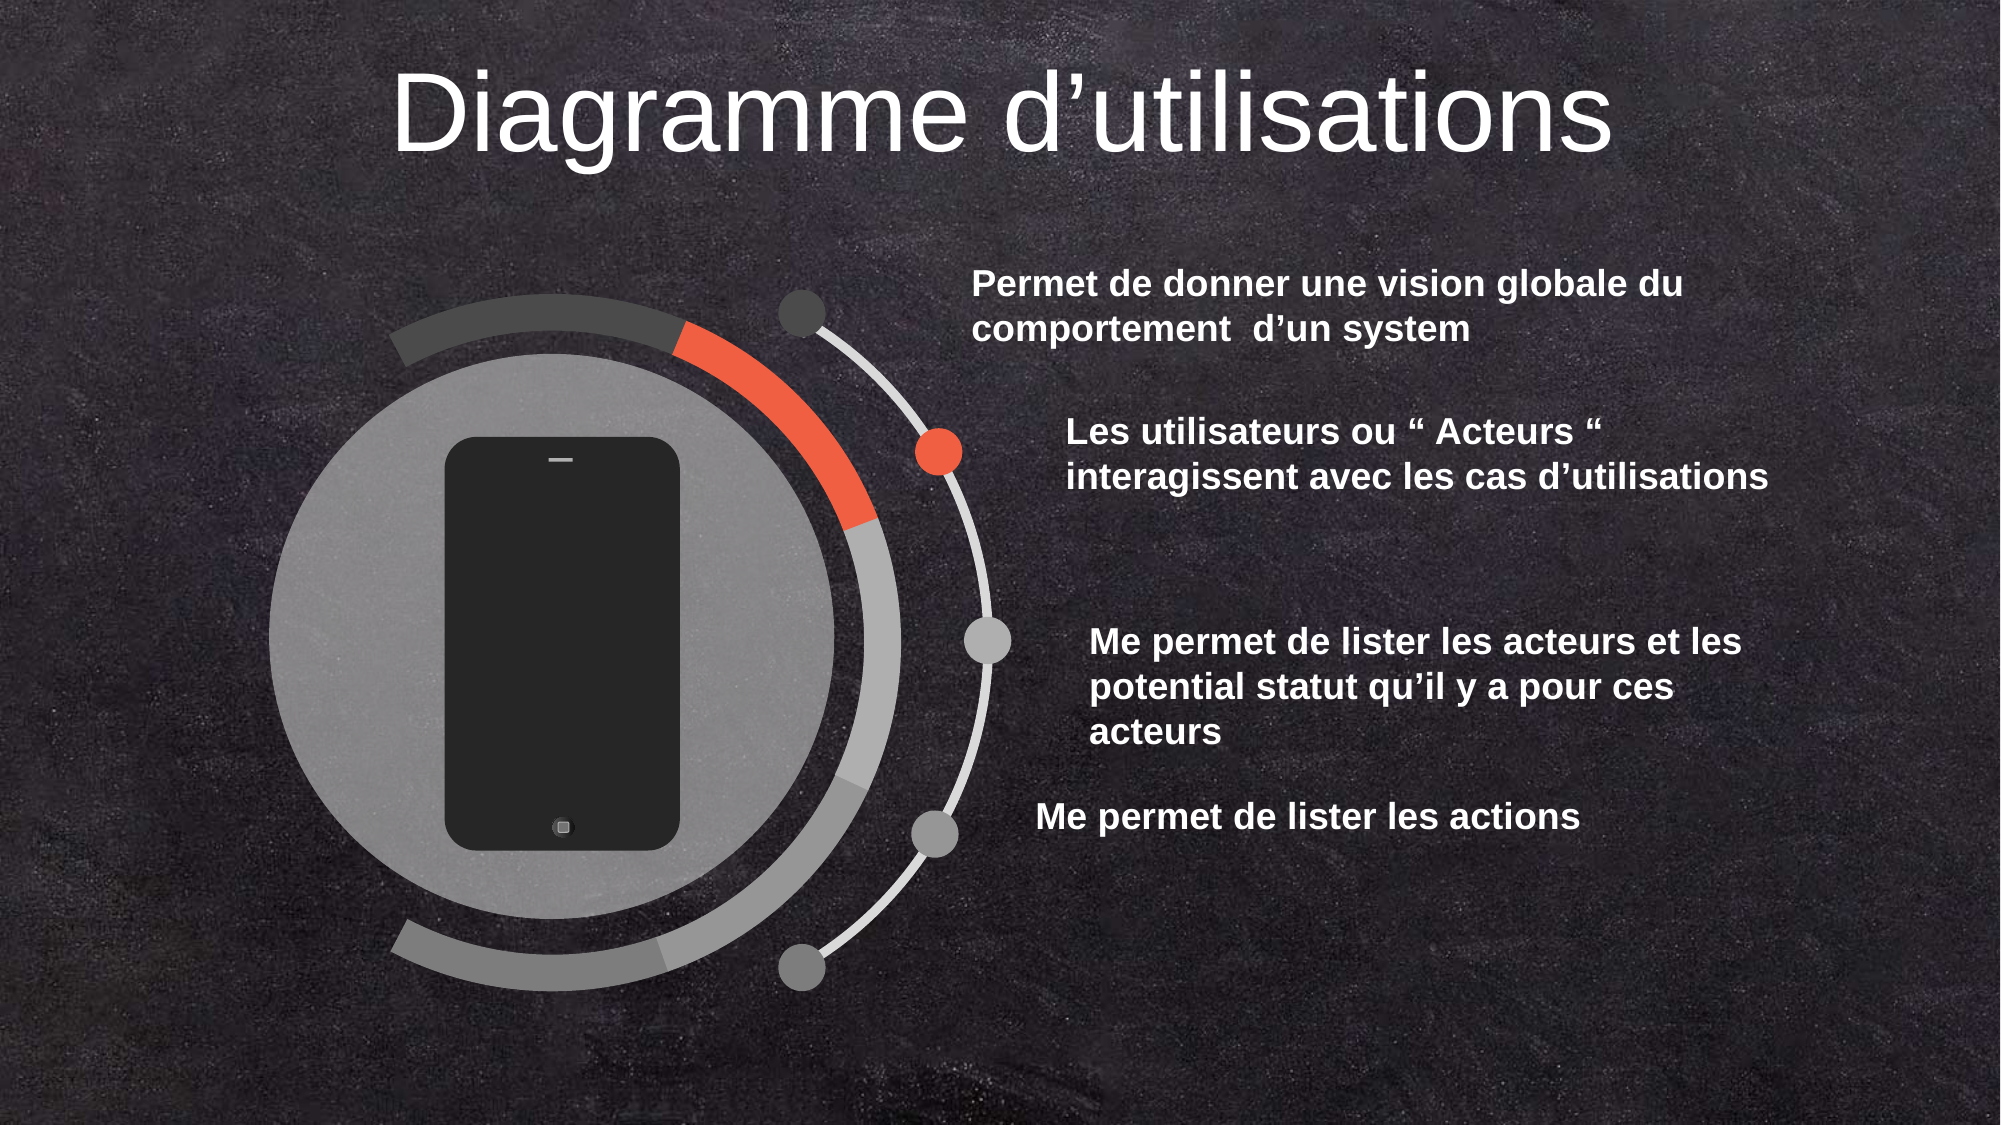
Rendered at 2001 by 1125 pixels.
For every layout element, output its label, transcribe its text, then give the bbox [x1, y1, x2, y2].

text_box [1074, 609, 1833, 762]
text_box Me permet de lister les actions [1020, 784, 1780, 845]
text_box Permet de donner une vision globale du comportement d’un system [956, 251, 1716, 357]
picture [0, 0, 2001, 1125]
list Diagramme d’utilisations [53, 55, 1952, 175]
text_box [234, 263, 1012, 1022]
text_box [203, 294, 902, 992]
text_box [1050, 399, 1810, 552]
